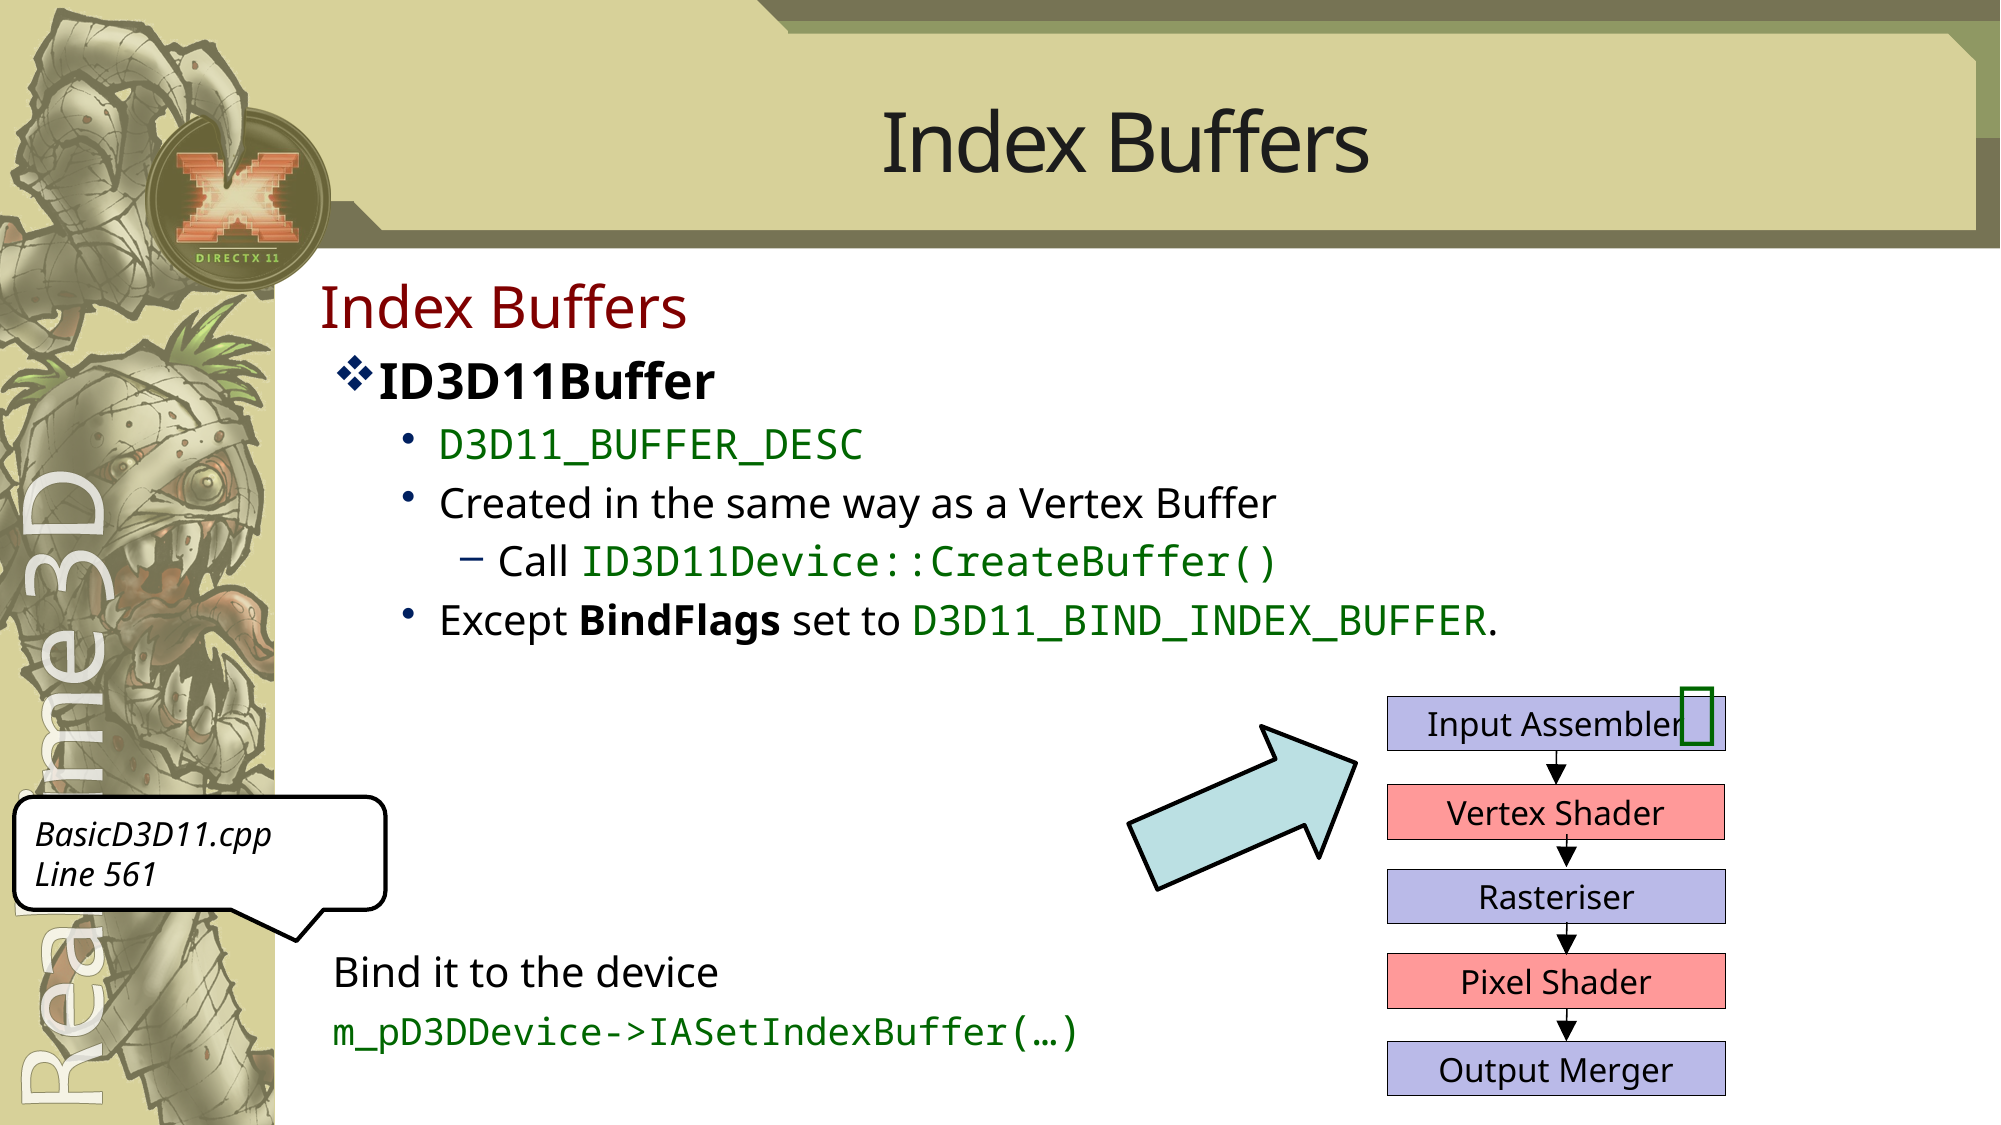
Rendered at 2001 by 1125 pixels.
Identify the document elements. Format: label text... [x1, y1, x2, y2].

list Index Buffers ID3D11Buffer D3D11_BUFFER_DESC Created in the same way as a Vertex Buffer Call ID3D11Device::CreateBuffer() Except BindFlags set to D3D11_BIND_INDEX_BUFFER. Bind it to the device m_pD3DDevice->IASetIndexBuffer(…) [305, 262, 1712, 666]
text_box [1657, 615, 1758, 773]
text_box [1386, 695, 1726, 1097]
text_box BasicD3D11.cpp Line 561 [12, 794, 388, 943]
text_box [1126, 724, 1358, 892]
title Index Buffers [353, 44, 1901, 233]
picture [0, 0, 347, 1125]
